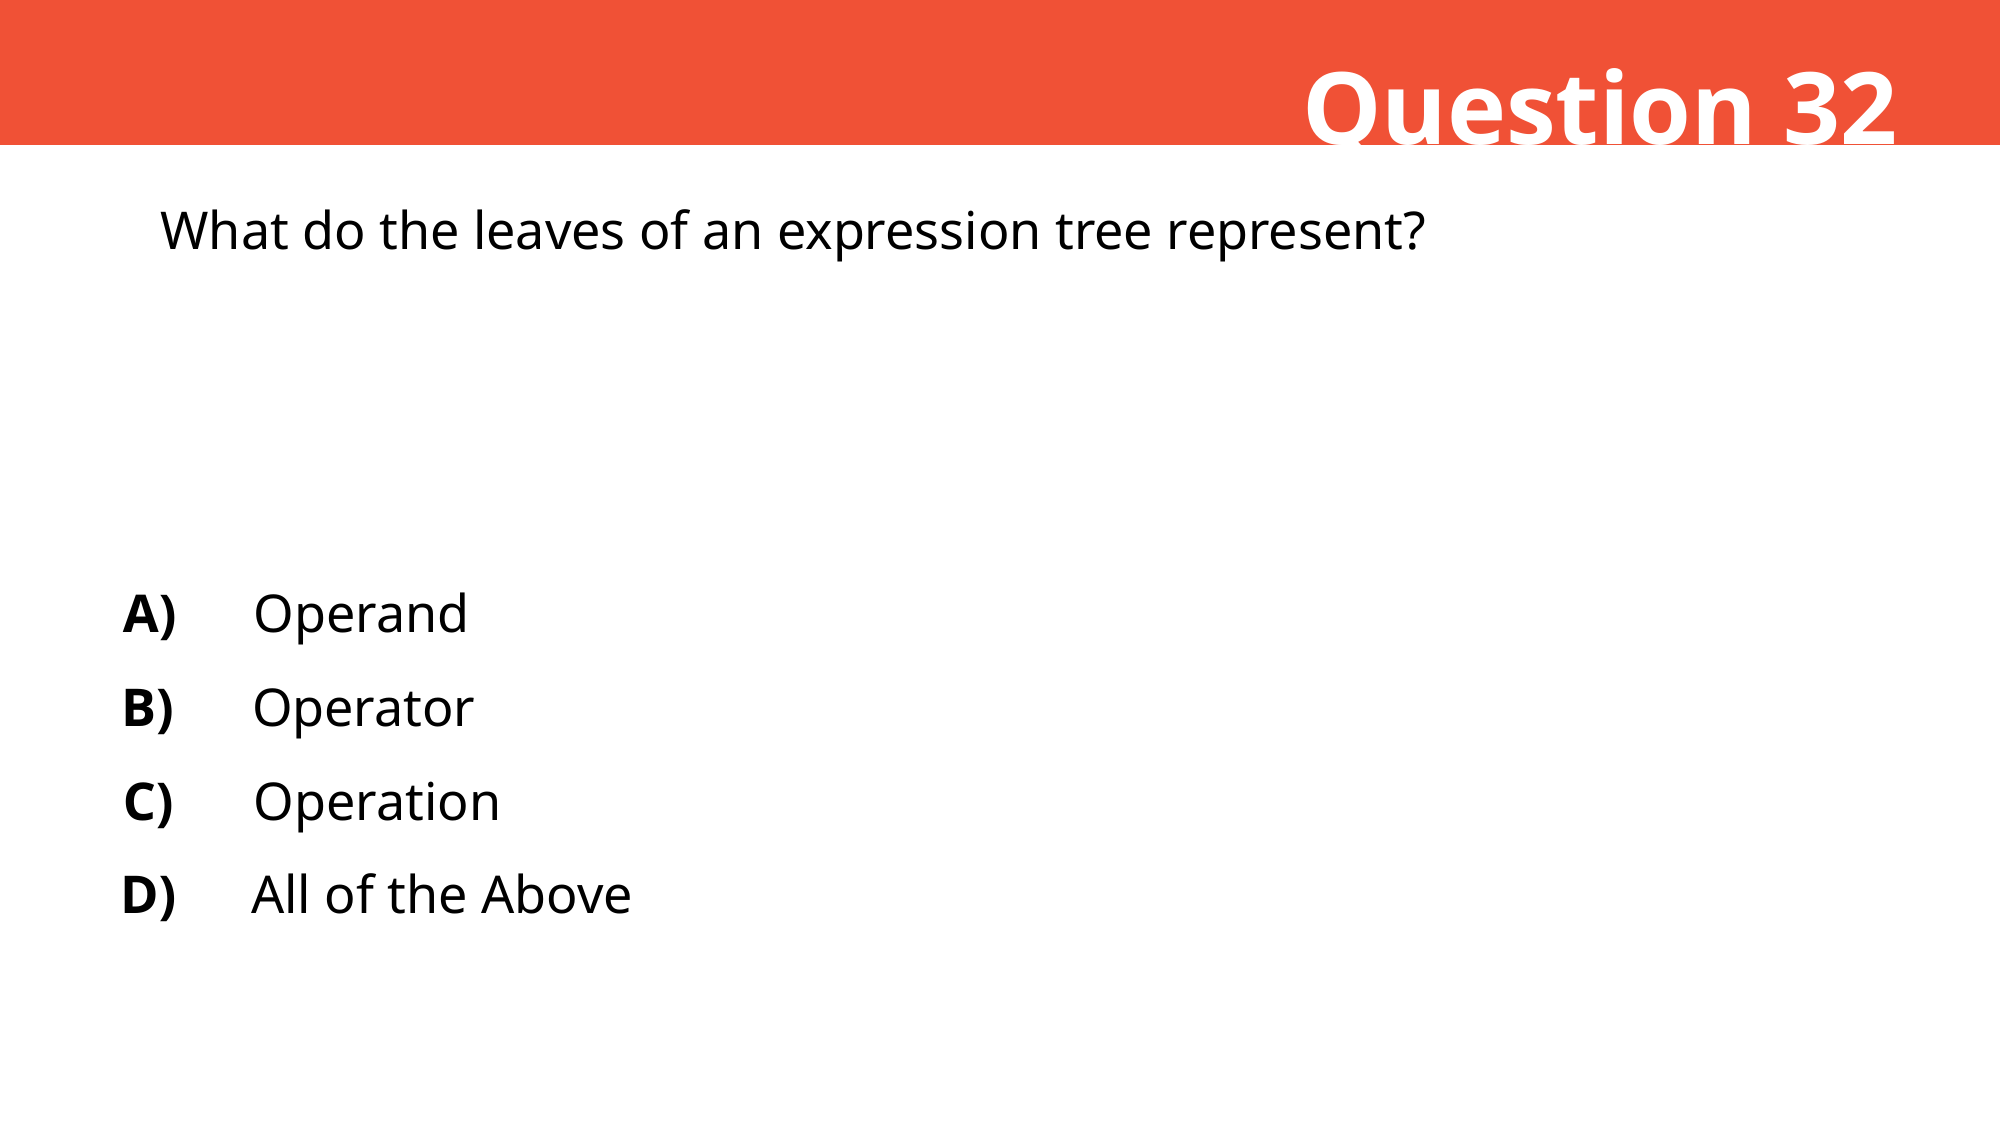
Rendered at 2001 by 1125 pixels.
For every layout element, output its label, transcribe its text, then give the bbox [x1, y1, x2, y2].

text_box A) [107, 541, 223, 651]
text_box D) [105, 822, 220, 932]
text_box What do the leaves of an expression tree represent? [105, 189, 1895, 267]
text_box C) [107, 730, 223, 839]
text_box B) [106, 635, 221, 745]
text_box [0, 0, 2000, 147]
text_box Operand [238, 541, 1896, 651]
text_box All of the Above [236, 822, 1893, 932]
text_box Operator [237, 635, 1894, 745]
text_box Question 32 [638, 37, 1914, 173]
text_box Operation [238, 730, 1896, 839]
